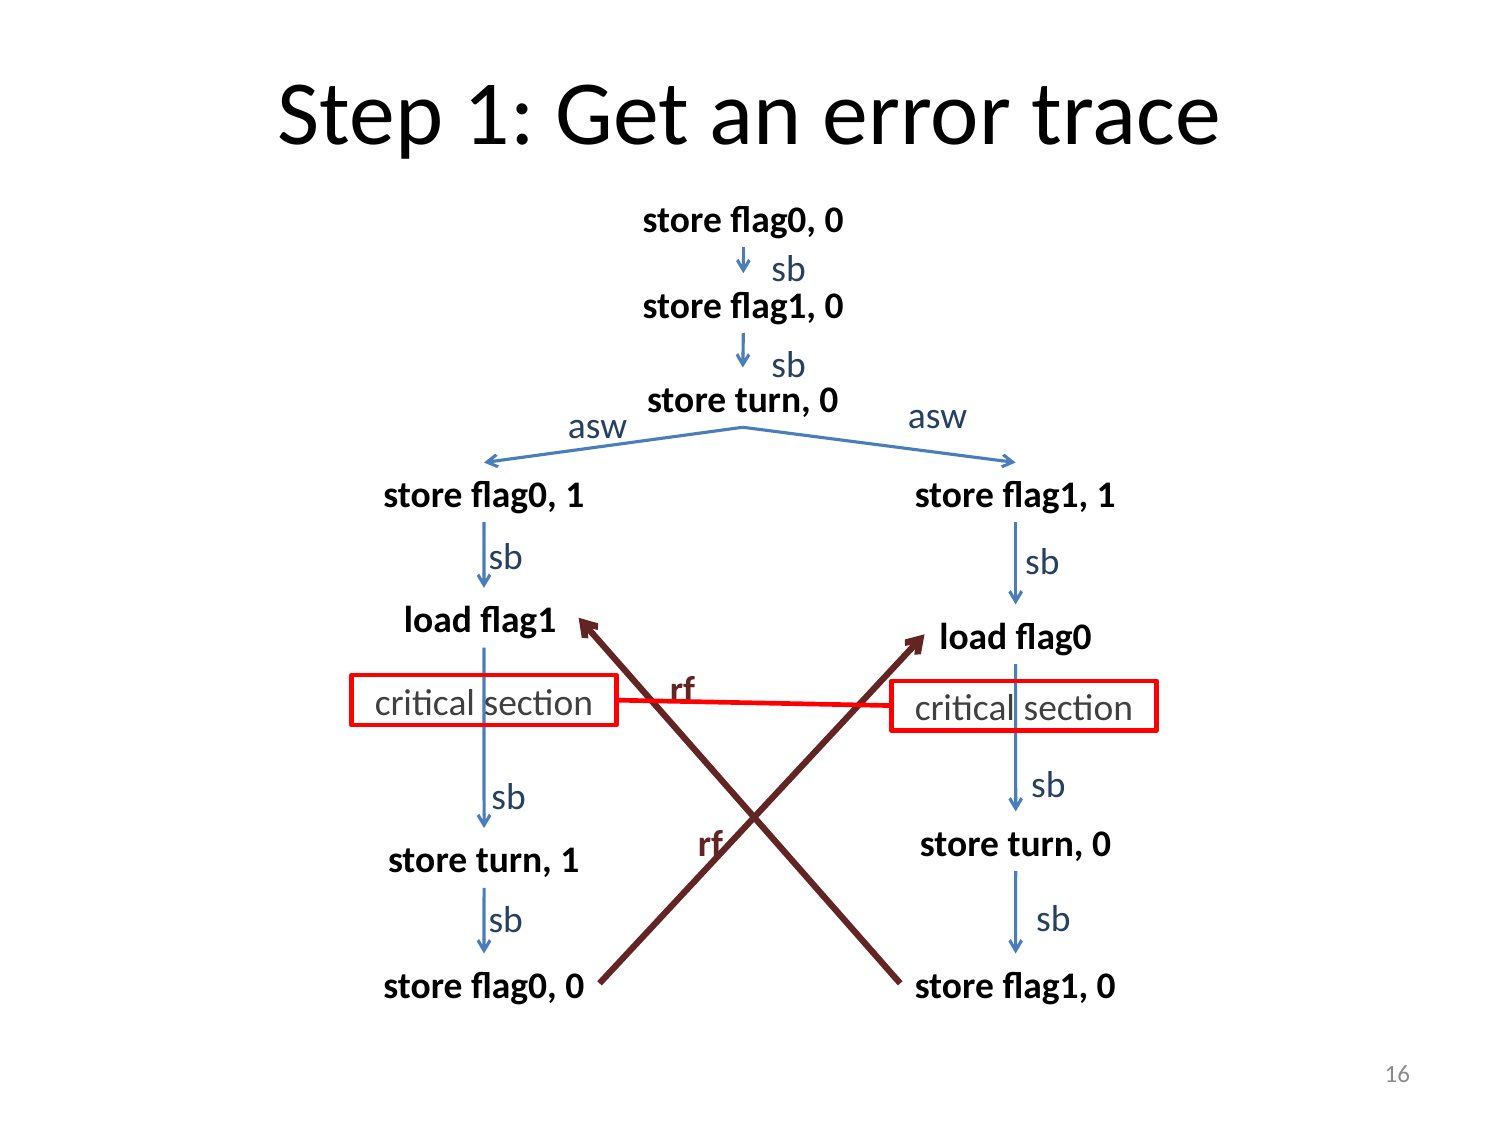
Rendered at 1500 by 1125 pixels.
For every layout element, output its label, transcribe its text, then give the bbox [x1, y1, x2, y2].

text_box critical section [349, 673, 479, 727]
text_box store flag1, 1 [900, 462, 1132, 523]
text_box sb [1020, 752, 1081, 811]
text_box store flag1, 0 [627, 273, 859, 333]
text_box sb [1021, 887, 1086, 947]
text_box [616, 699, 892, 706]
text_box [742, 427, 1016, 463]
text_box store flag1, 0 [900, 953, 1132, 1014]
text_box asw [893, 383, 983, 426]
slide_number 16 [1074, 1042, 1425, 1103]
text_box load flag1 [389, 587, 579, 648]
text_box load flag0 [924, 604, 1107, 665]
text_box store flag0, 1 [368, 462, 600, 523]
text_box sb [1019, 529, 1075, 590]
text_box store turn, 0 [928, 811, 1127, 872]
text_box store turn, 0 [632, 367, 854, 426]
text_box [483, 427, 741, 463]
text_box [600, 634, 924, 984]
text_box store flag0, 0 [627, 187, 859, 248]
text_box sb [756, 332, 821, 393]
text_box critical section [1020, 679, 1159, 733]
text_box asw [553, 393, 643, 426]
text_box store flag0, 0 [368, 953, 600, 1014]
text_box Step 1: Get an error trace [74, 45, 1425, 233]
text_box sb [486, 887, 538, 948]
text_box sb [473, 524, 483, 585]
text_box critical section [928, 679, 1011, 733]
text_box store turn, 1 [373, 828, 573, 888]
text_box sb [489, 764, 541, 824]
text_box sb [473, 887, 482, 948]
text_box sb [485, 524, 538, 585]
text_box sb [756, 236, 821, 297]
text_box critical section [489, 673, 573, 727]
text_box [578, 617, 900, 985]
